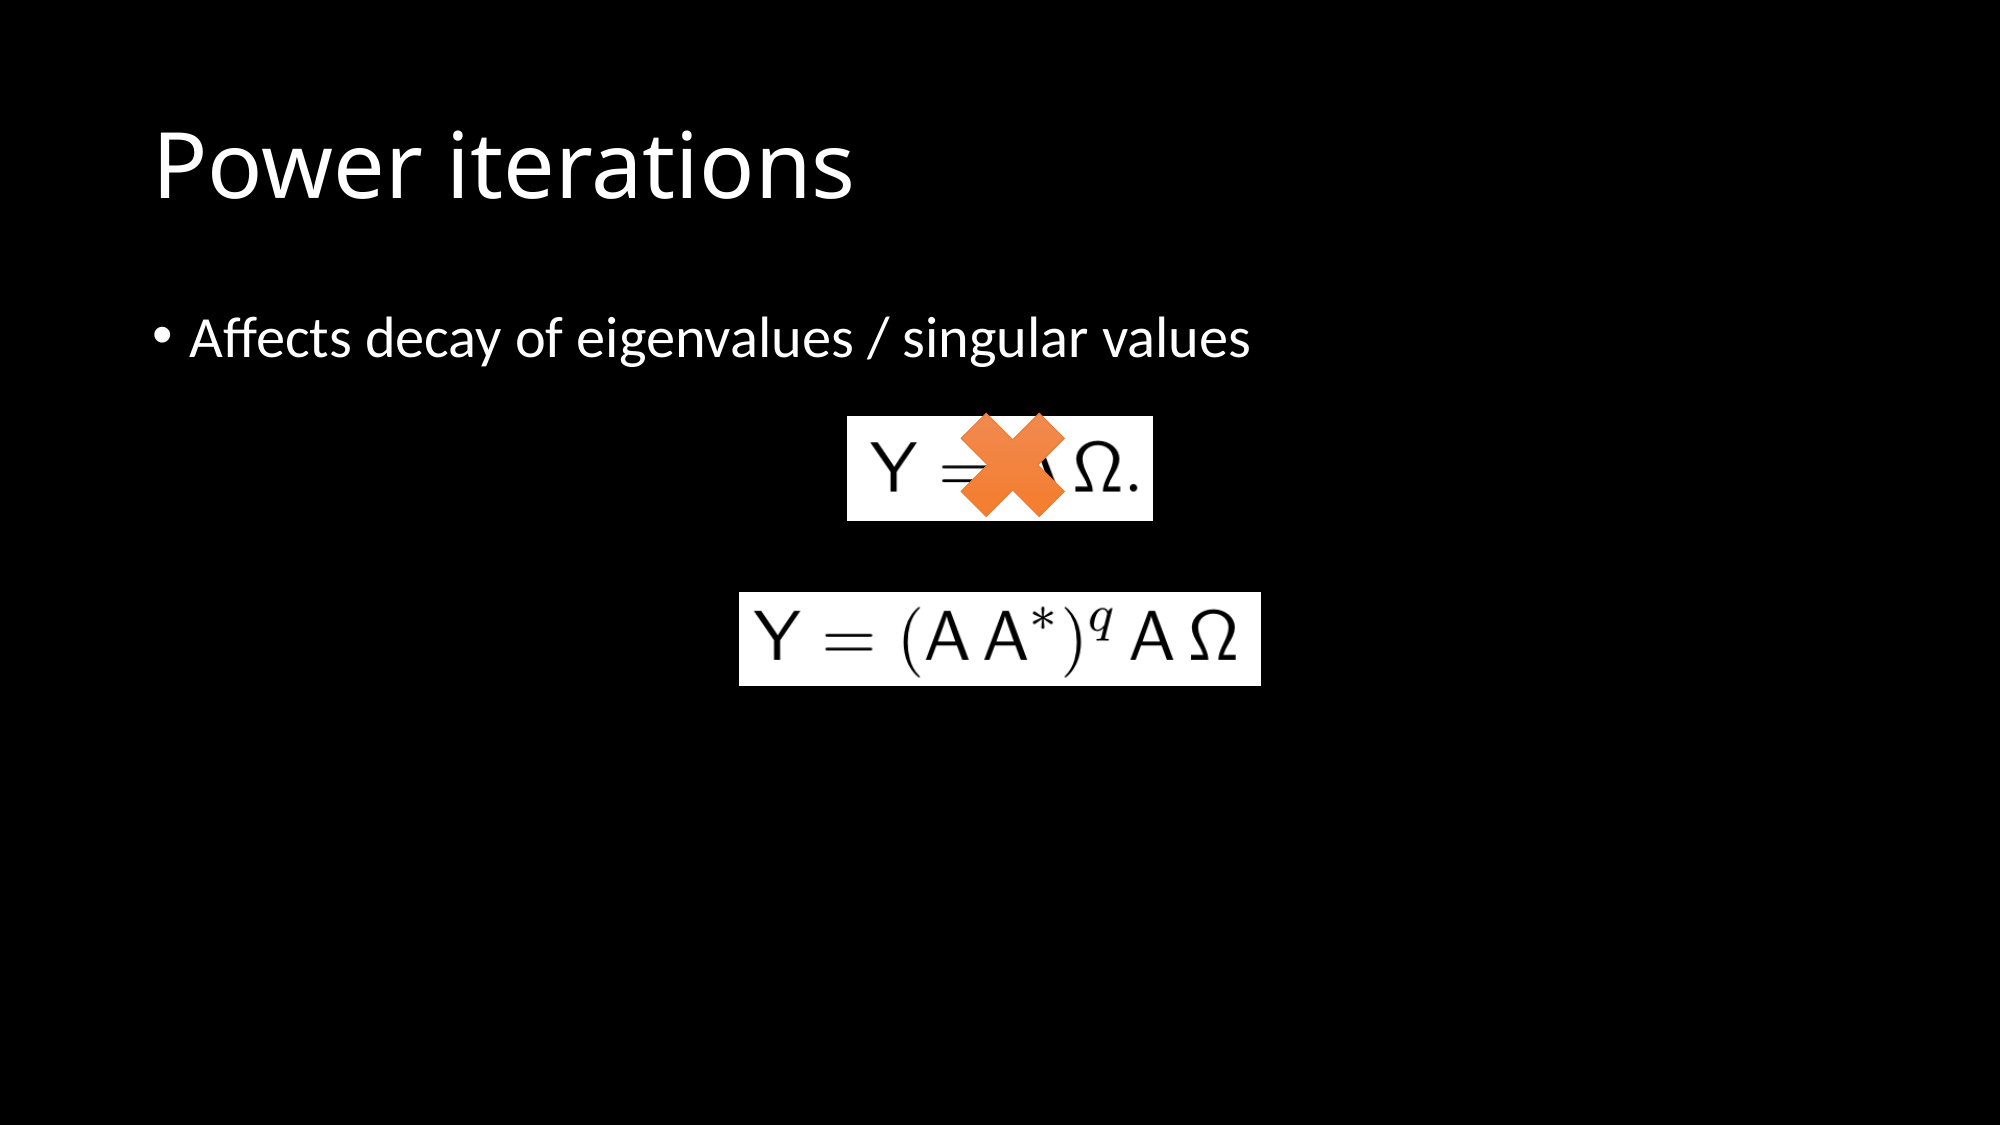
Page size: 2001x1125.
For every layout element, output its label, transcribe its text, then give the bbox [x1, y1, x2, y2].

title Power iterations [137, 59, 1863, 278]
picture [739, 592, 1261, 687]
list Affects decay of eigenvalues / singular values [137, 299, 1863, 1014]
picture [847, 416, 1153, 521]
